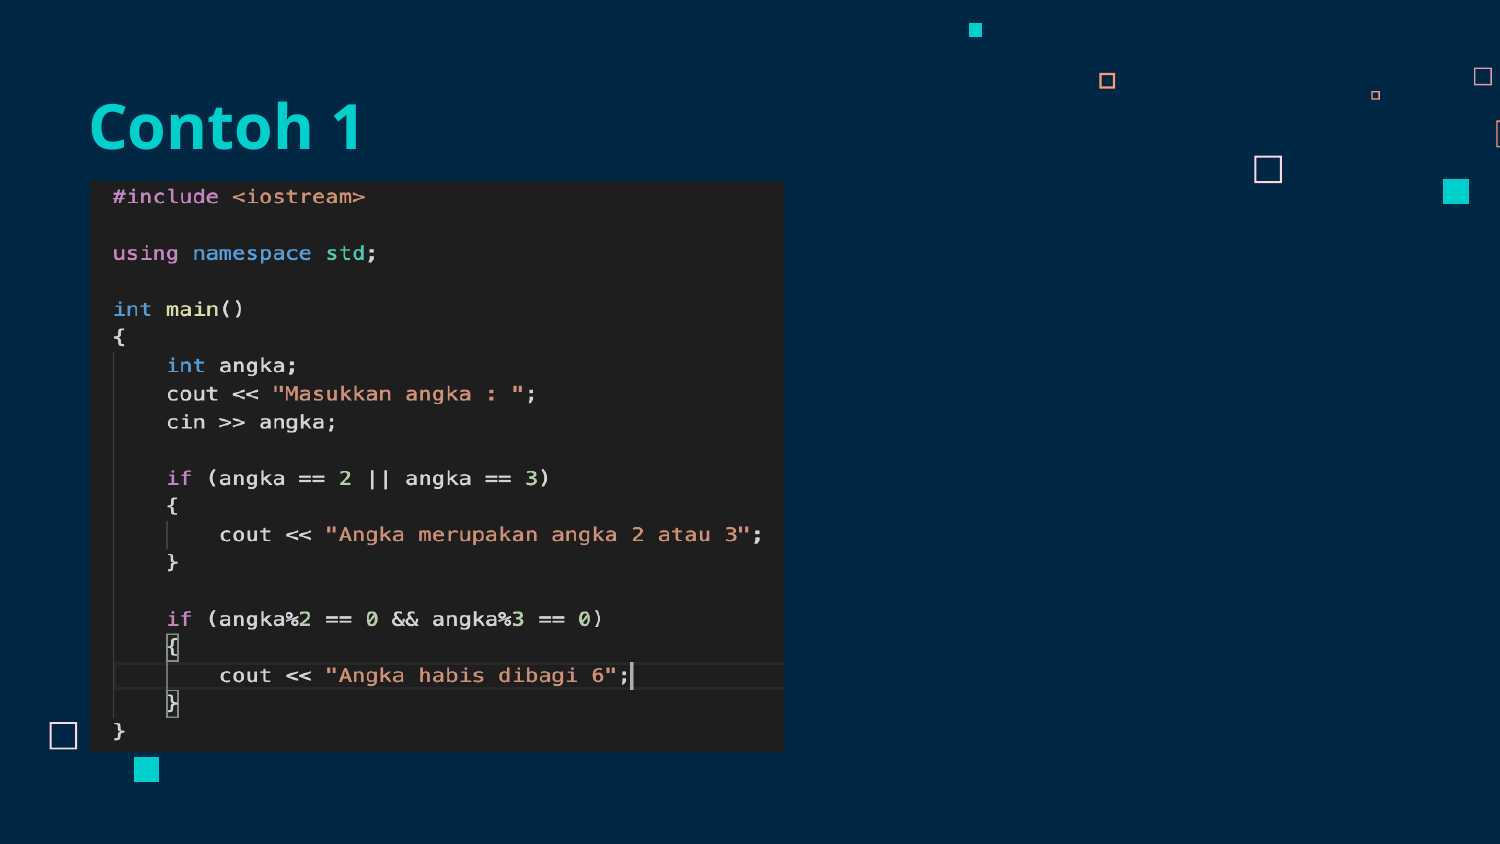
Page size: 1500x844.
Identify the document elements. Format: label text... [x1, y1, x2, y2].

picture [90, 181, 785, 752]
text_box Contoh 1 [73, 72, 1030, 182]
